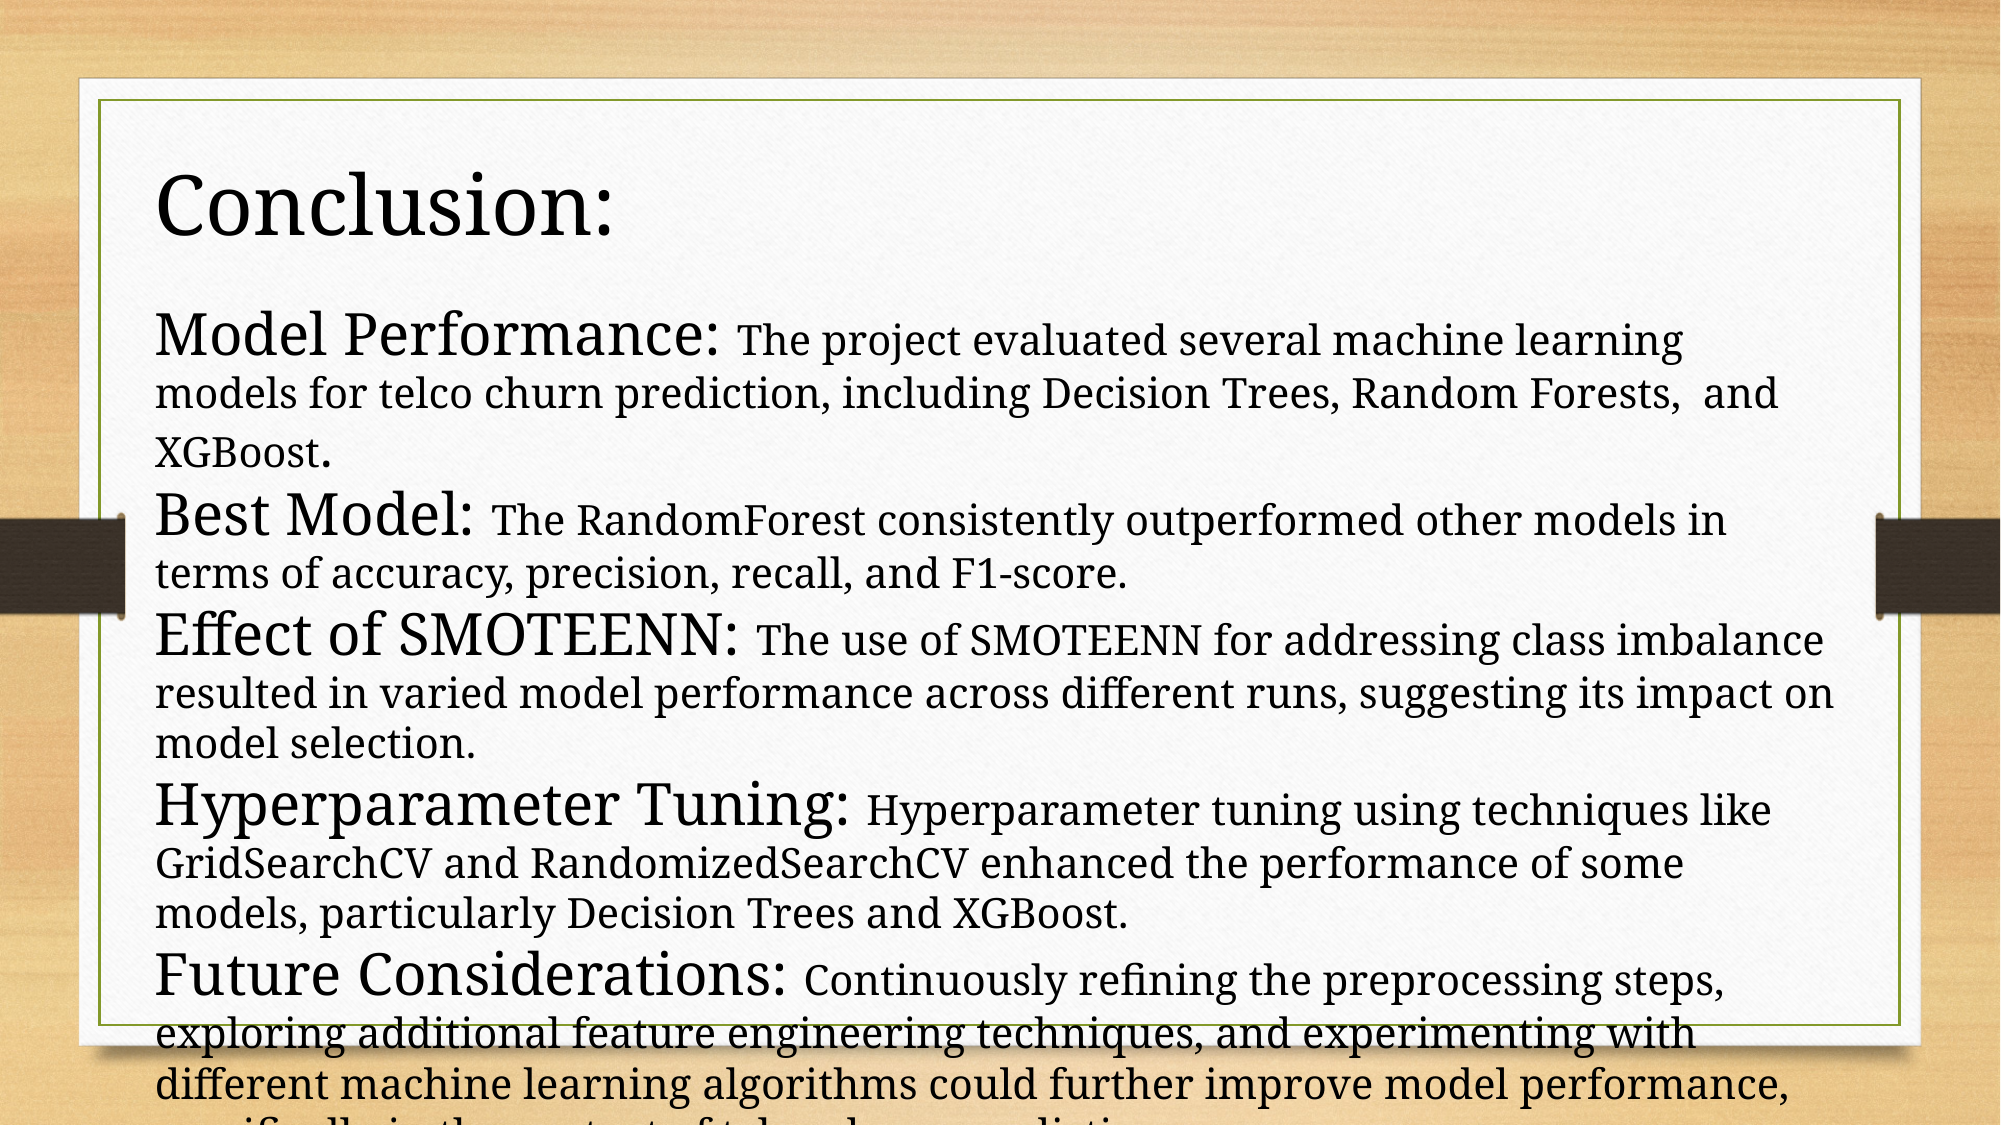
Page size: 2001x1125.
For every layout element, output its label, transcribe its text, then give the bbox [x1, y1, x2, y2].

picture [0, 0, 2001, 1125]
text_box Conclusion: Model Performance: The project evaluated several machine learning models for telco churn prediction, including Decision Trees, Random Forests, and XGBoost. Best Model: The RandomForest consistently outperformed other models in terms of accuracy, precision, recall, and F1-score. Effect of SMOTEENN: The use of SMOTEENN for addressing class imbalance resulted in varied model performance across different runs, suggesting its impact on model selection. Hyperparameter Tuning: Hyperparameter tuning using techniques like GridSearchCV and RandomizedSearchCV enhanced the performance of some models, particularly Decision Trees and XGBoost. Future Considerations: Continuously refining the preprocessing steps, exploring additional feature engineering techniques, and experimenting with different machine learning algorithms could further improve model performance, specifically in the context of telco churn prediction. [139, 144, 1850, 1125]
